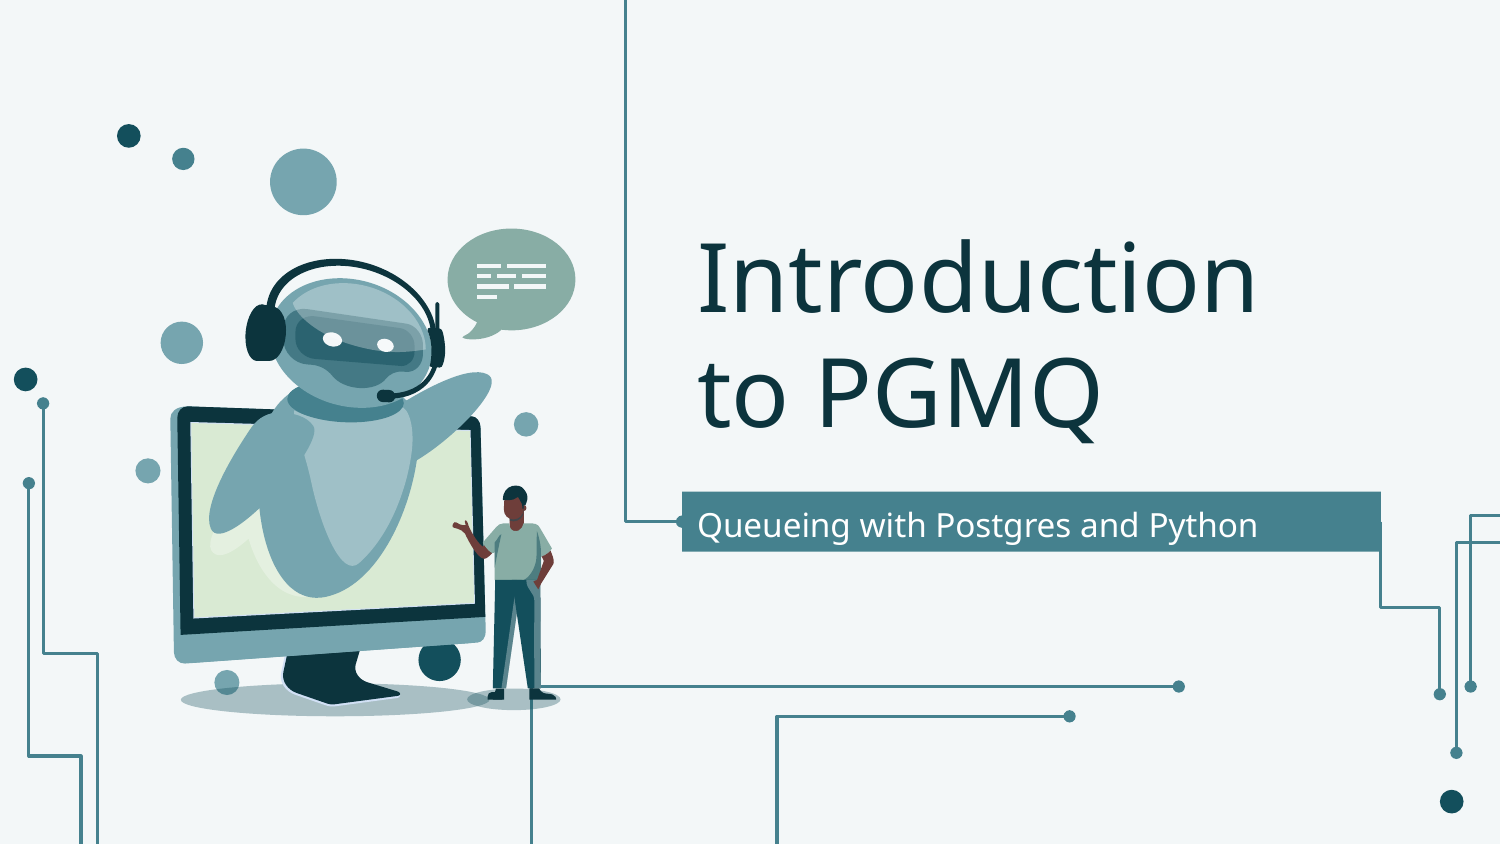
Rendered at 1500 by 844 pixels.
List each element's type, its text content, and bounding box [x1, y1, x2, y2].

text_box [116, 123, 576, 717]
subtitle Queueing with Postgres and Python [682, 491, 1381, 552]
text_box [580, 165, 982, 223]
title Introduction to PGMQ [682, 174, 1381, 462]
